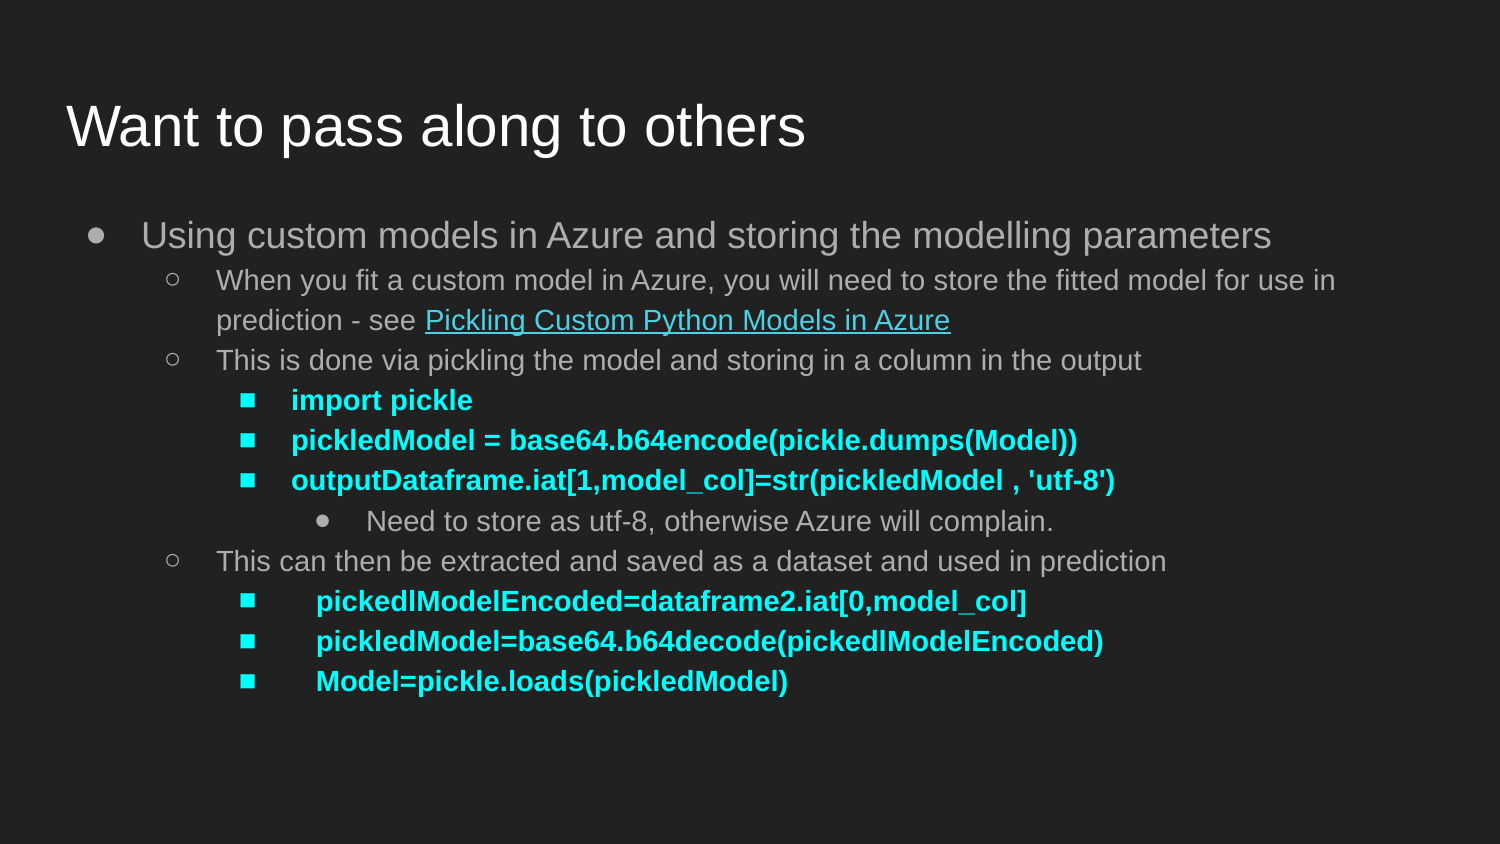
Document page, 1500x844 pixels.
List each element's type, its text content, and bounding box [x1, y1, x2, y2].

list Using custom models in Azure and storing the modelling parameters When you fit a custom model in Azure, you will need to store the fitted model for use in prediction - see Pickling Custom Python Models in Azure This is done via pickling the model and storing in a column in the output import pickle pickledModel = base64.b64encode(pickle.dumps(Model)) outputDataframe.iat[1,model_col]=str(pickledModel , 'utf-8') Need to store as utf-8, otherwise Azure will complain. This can then be extracted and saved as a dataset and used in prediction pickedlModelEncoded=dataframe2.iat[0,model_col] pickledModel=base64.b64decode(pickedlModelEncoded) Model=pickle.loads(pickledModel) [51, 189, 1449, 750]
title Want to pass along to others [51, 72, 1449, 167]
